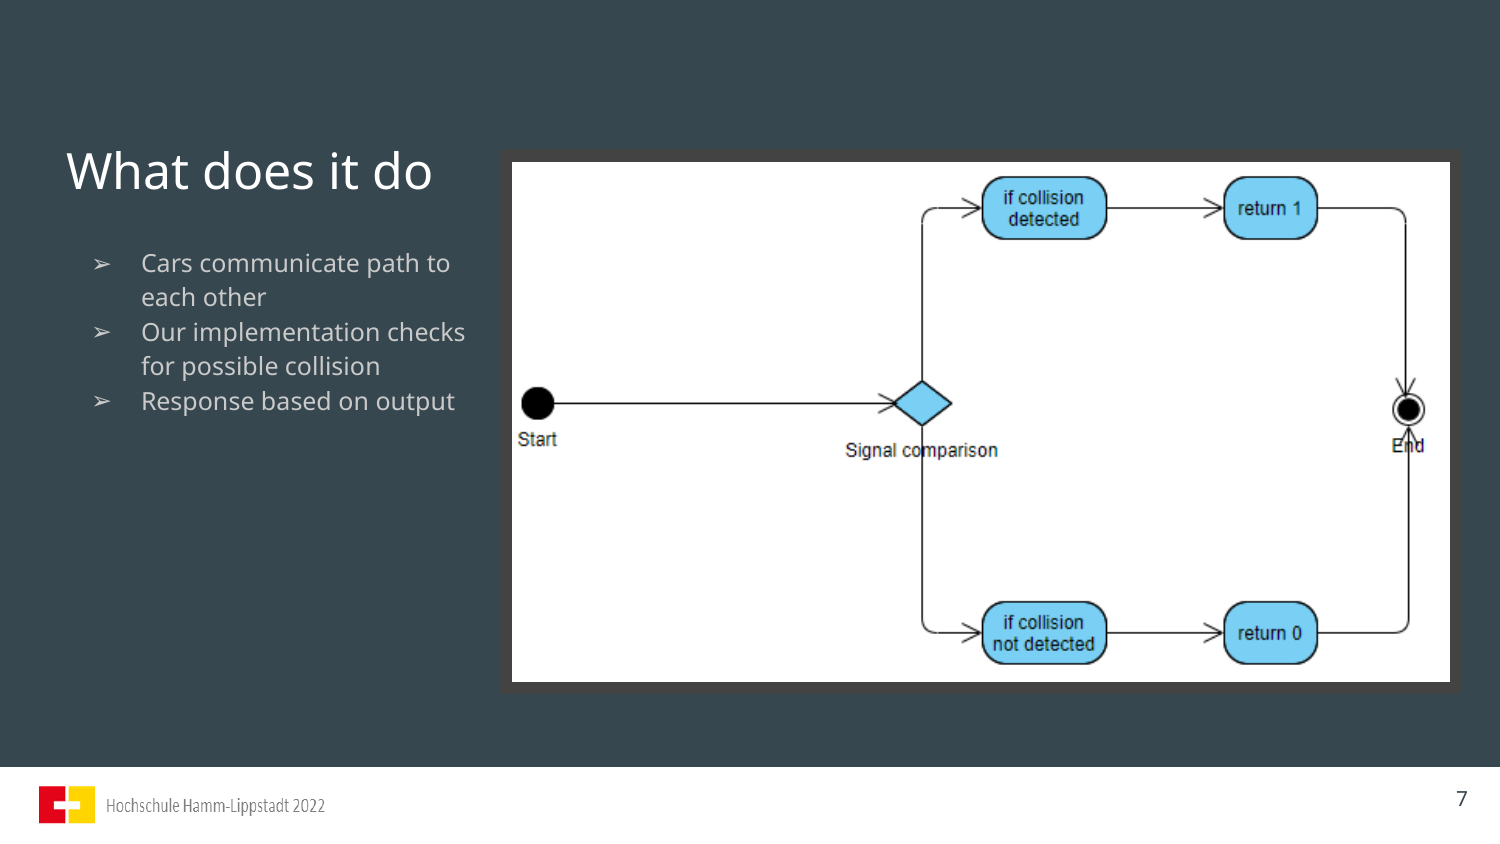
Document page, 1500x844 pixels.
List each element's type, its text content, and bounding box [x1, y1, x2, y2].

title What does it do [51, 91, 512, 216]
picture [511, 161, 1451, 683]
picture [0, 767, 1500, 844]
list Cars communicate path to each other Our implementation checks for possible collision Response based on output [51, 227, 512, 750]
